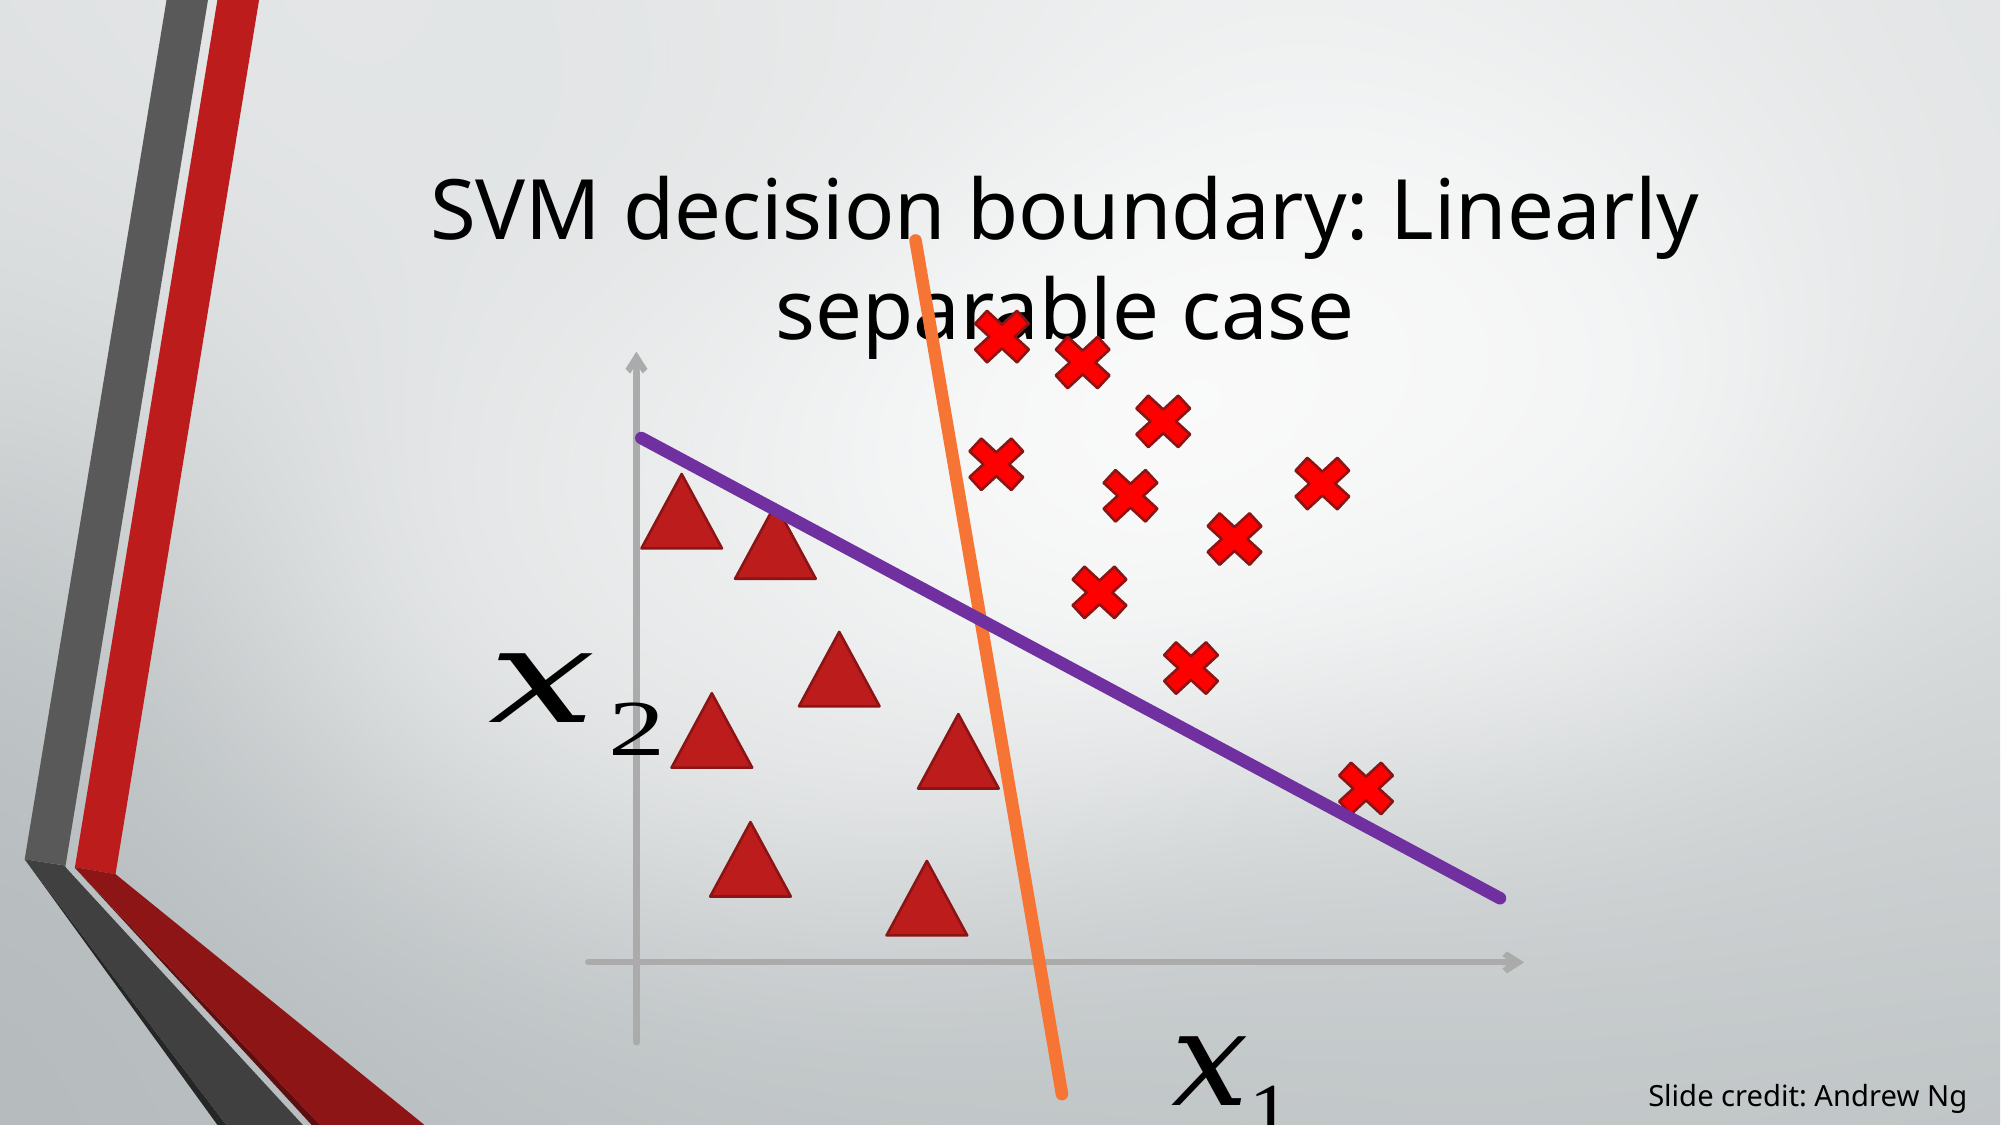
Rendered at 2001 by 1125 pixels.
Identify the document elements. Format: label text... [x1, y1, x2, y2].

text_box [915, 899, 1063, 1095]
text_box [915, 240, 1063, 437]
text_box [476, 299, 1525, 1125]
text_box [949, 458, 984, 468]
footer Slide credit: Andrew Ng [1633, 1065, 2000, 1125]
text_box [641, 437, 1501, 899]
title SVM decision boundary: Linearly separable case [243, 112, 1887, 400]
